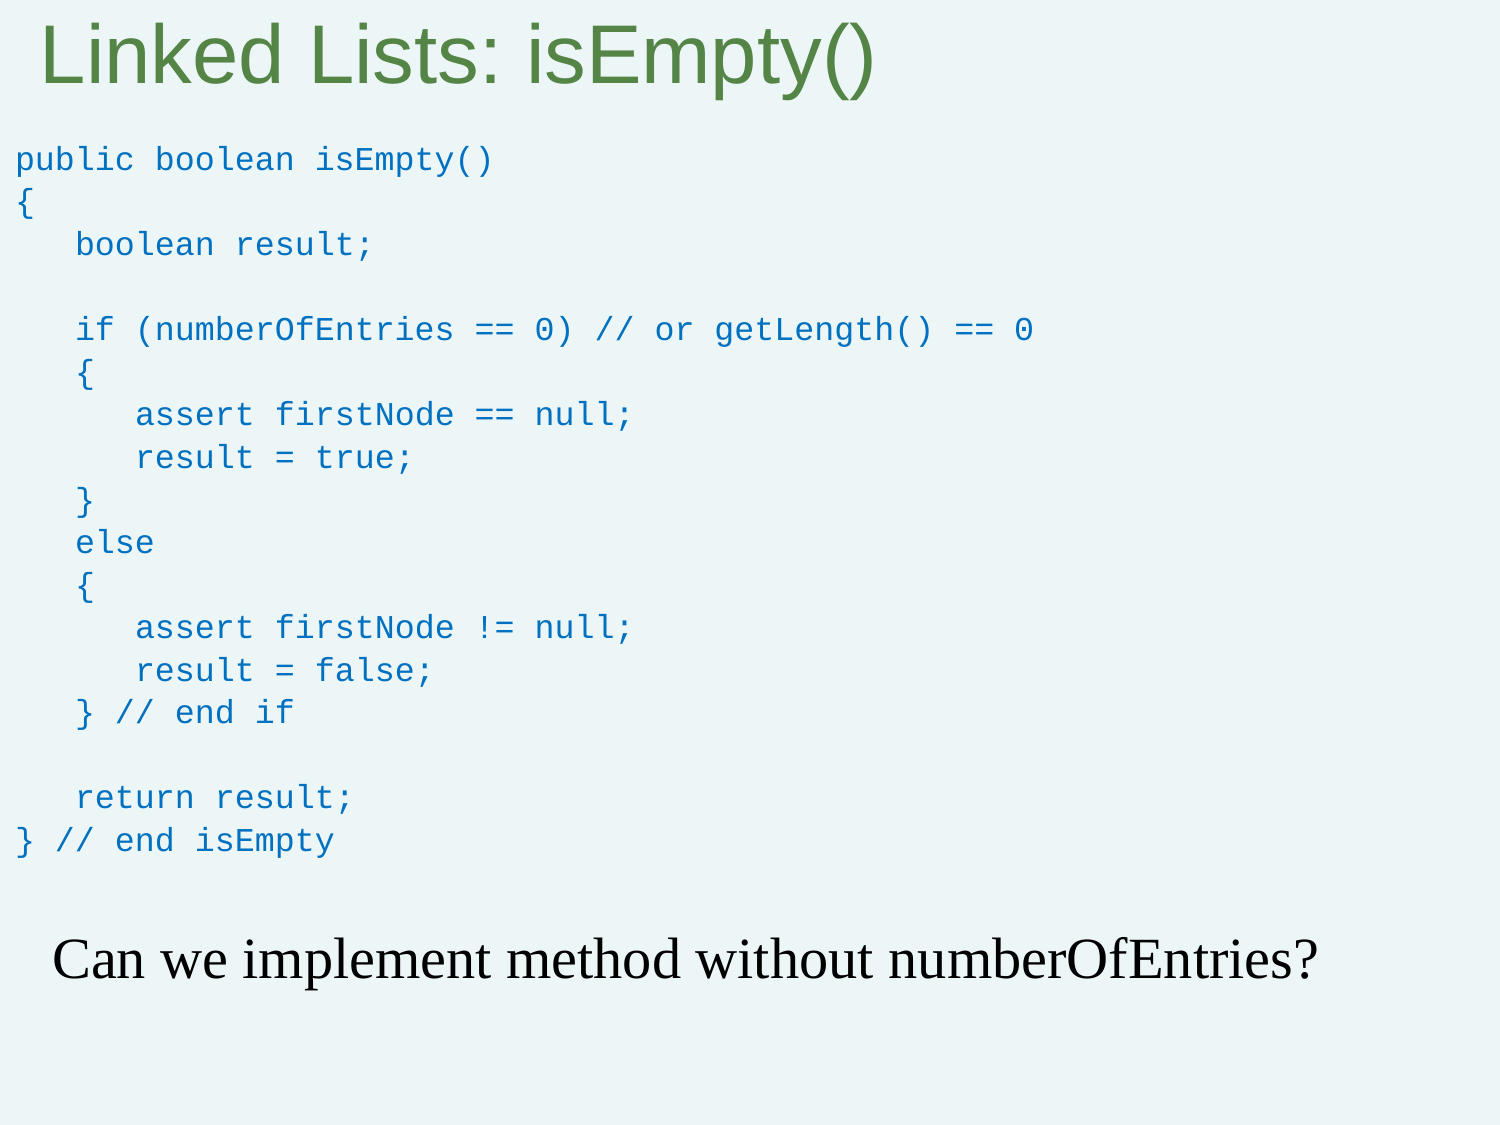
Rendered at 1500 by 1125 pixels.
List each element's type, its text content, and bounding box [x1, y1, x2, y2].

title Linked Lists: isEmpty() [24, 0, 1500, 87]
text_box Can we implement method without numberOfEntries? [37, 912, 1425, 1113]
list public boolean isEmpty() { boolean result; if (numberOfEntries == 0) // or getLength() == 0 { assert firstNode == null; result = true; } else { assert firstNode != null; result = false; } // end if return result; } // end isEmpty [0, 87, 1500, 913]
